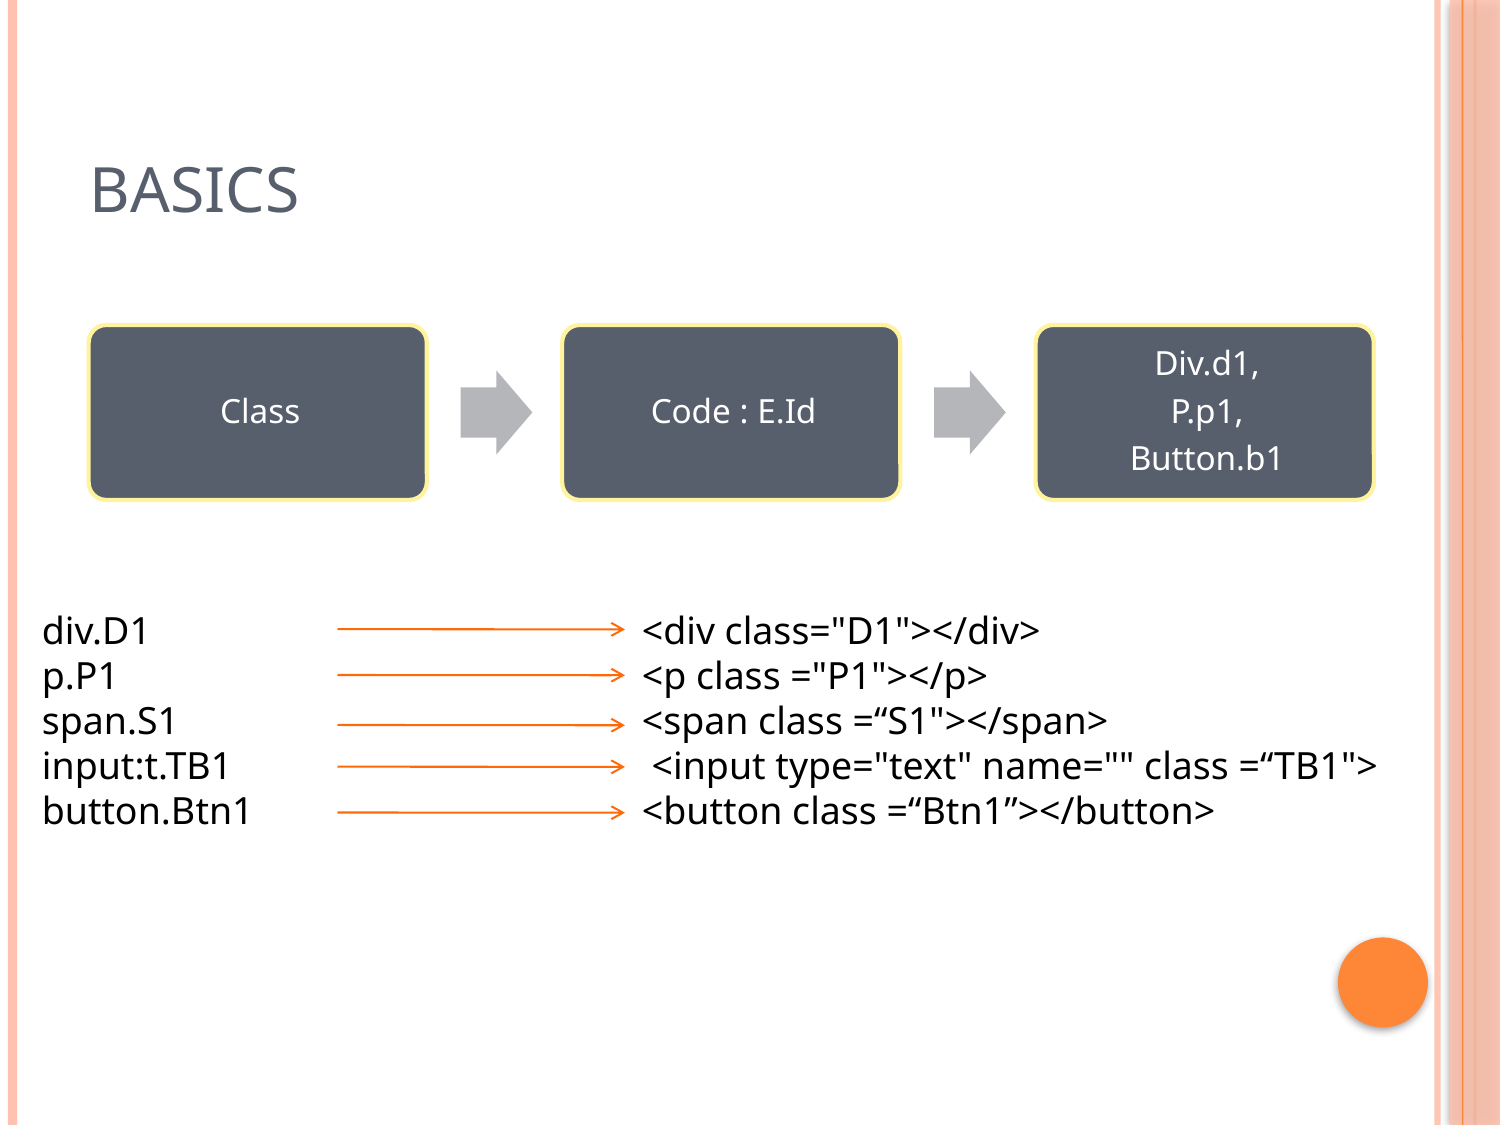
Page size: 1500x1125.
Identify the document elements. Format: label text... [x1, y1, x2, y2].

title Basics [75, 45, 1300, 233]
text_box div.D1 <div class="D1"></div> p.P1 <p class ="P1"></p> span.S1 <span class =“S1"></span> input:t.TB1 <input type="text" name="" class =“TB1"> button.Btn1 <button class =“Btn1”></button> [27, 599, 1393, 930]
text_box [86, 324, 1376, 501]
